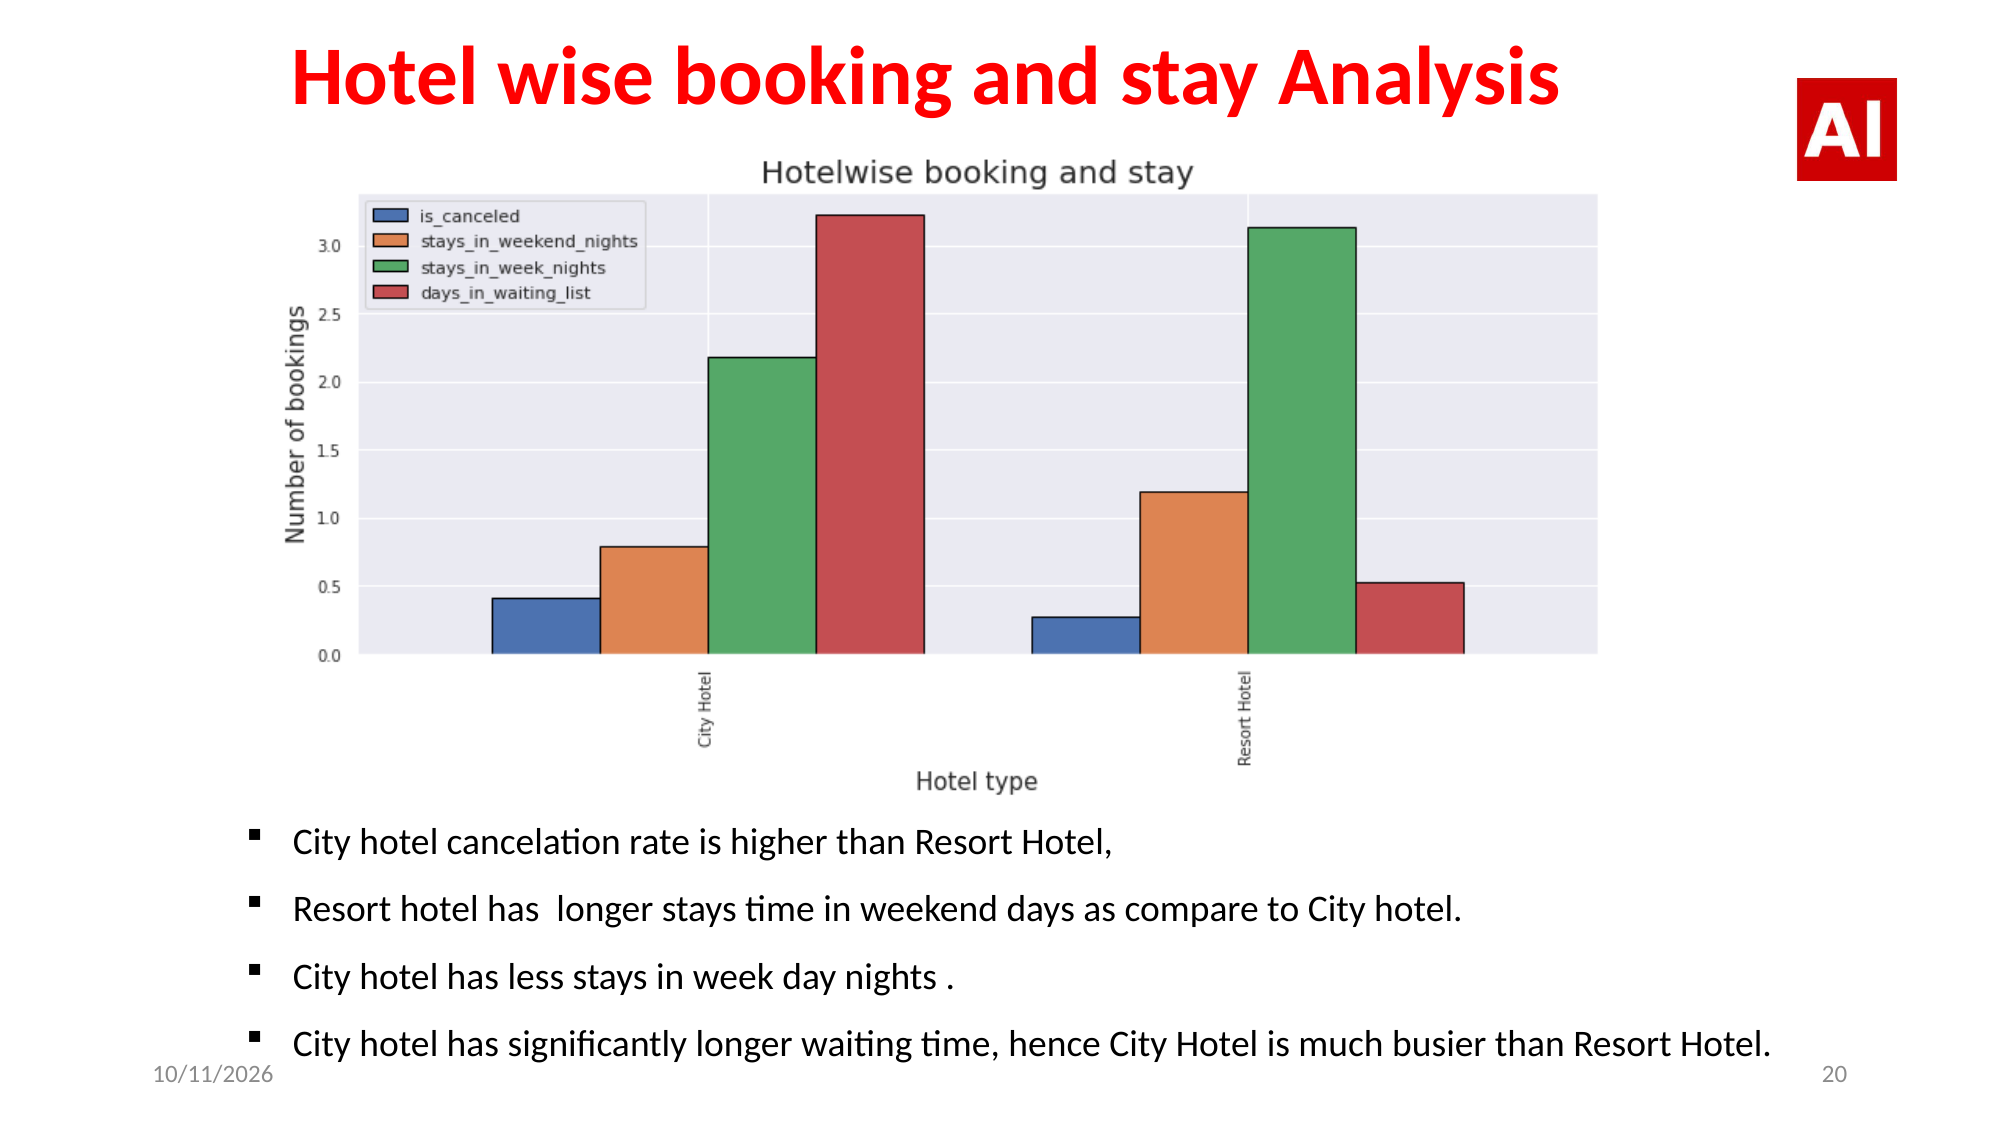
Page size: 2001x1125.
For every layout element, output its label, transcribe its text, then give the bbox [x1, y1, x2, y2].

picture [1795, 78, 1898, 181]
text_box City hotel cancelation rate is higher than Resort Hotel, Resort hotel has longer stays time in weekend days as compare to City hotel. City hotel has less stays in week day nights . City hotel has significantly longer waiting time, hence City Hotel is much busier than Resort Hotel. [231, 786, 1789, 1125]
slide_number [137, 1042, 588, 1103]
text_box Hotel wise booking and stay Analysis [276, 14, 1708, 129]
slide_number 20 [1412, 1042, 1863, 1103]
picture [276, 149, 1609, 806]
